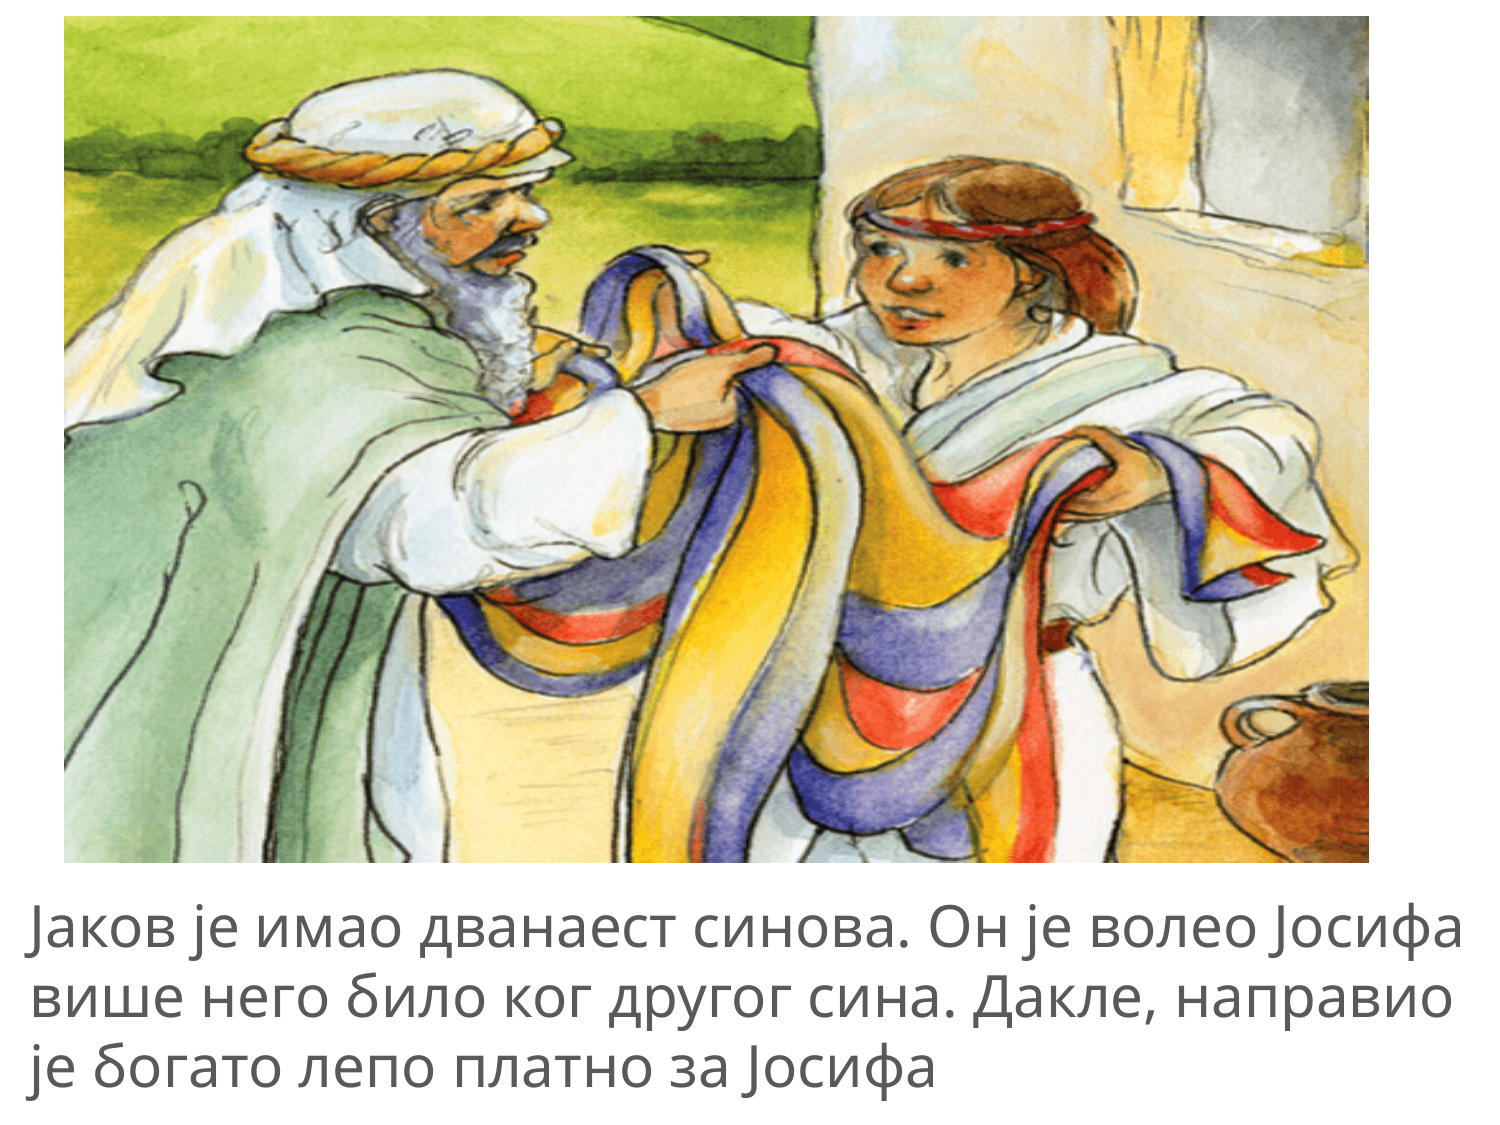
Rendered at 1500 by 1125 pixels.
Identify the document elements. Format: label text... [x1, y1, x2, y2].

picture [64, 16, 1369, 863]
text_box Јаков је имао дванаест синова. Он је волео Јосифа више него било ког другог сина. Дакле, направио је богато лепо платно за Јосифа [14, 881, 1486, 1107]
